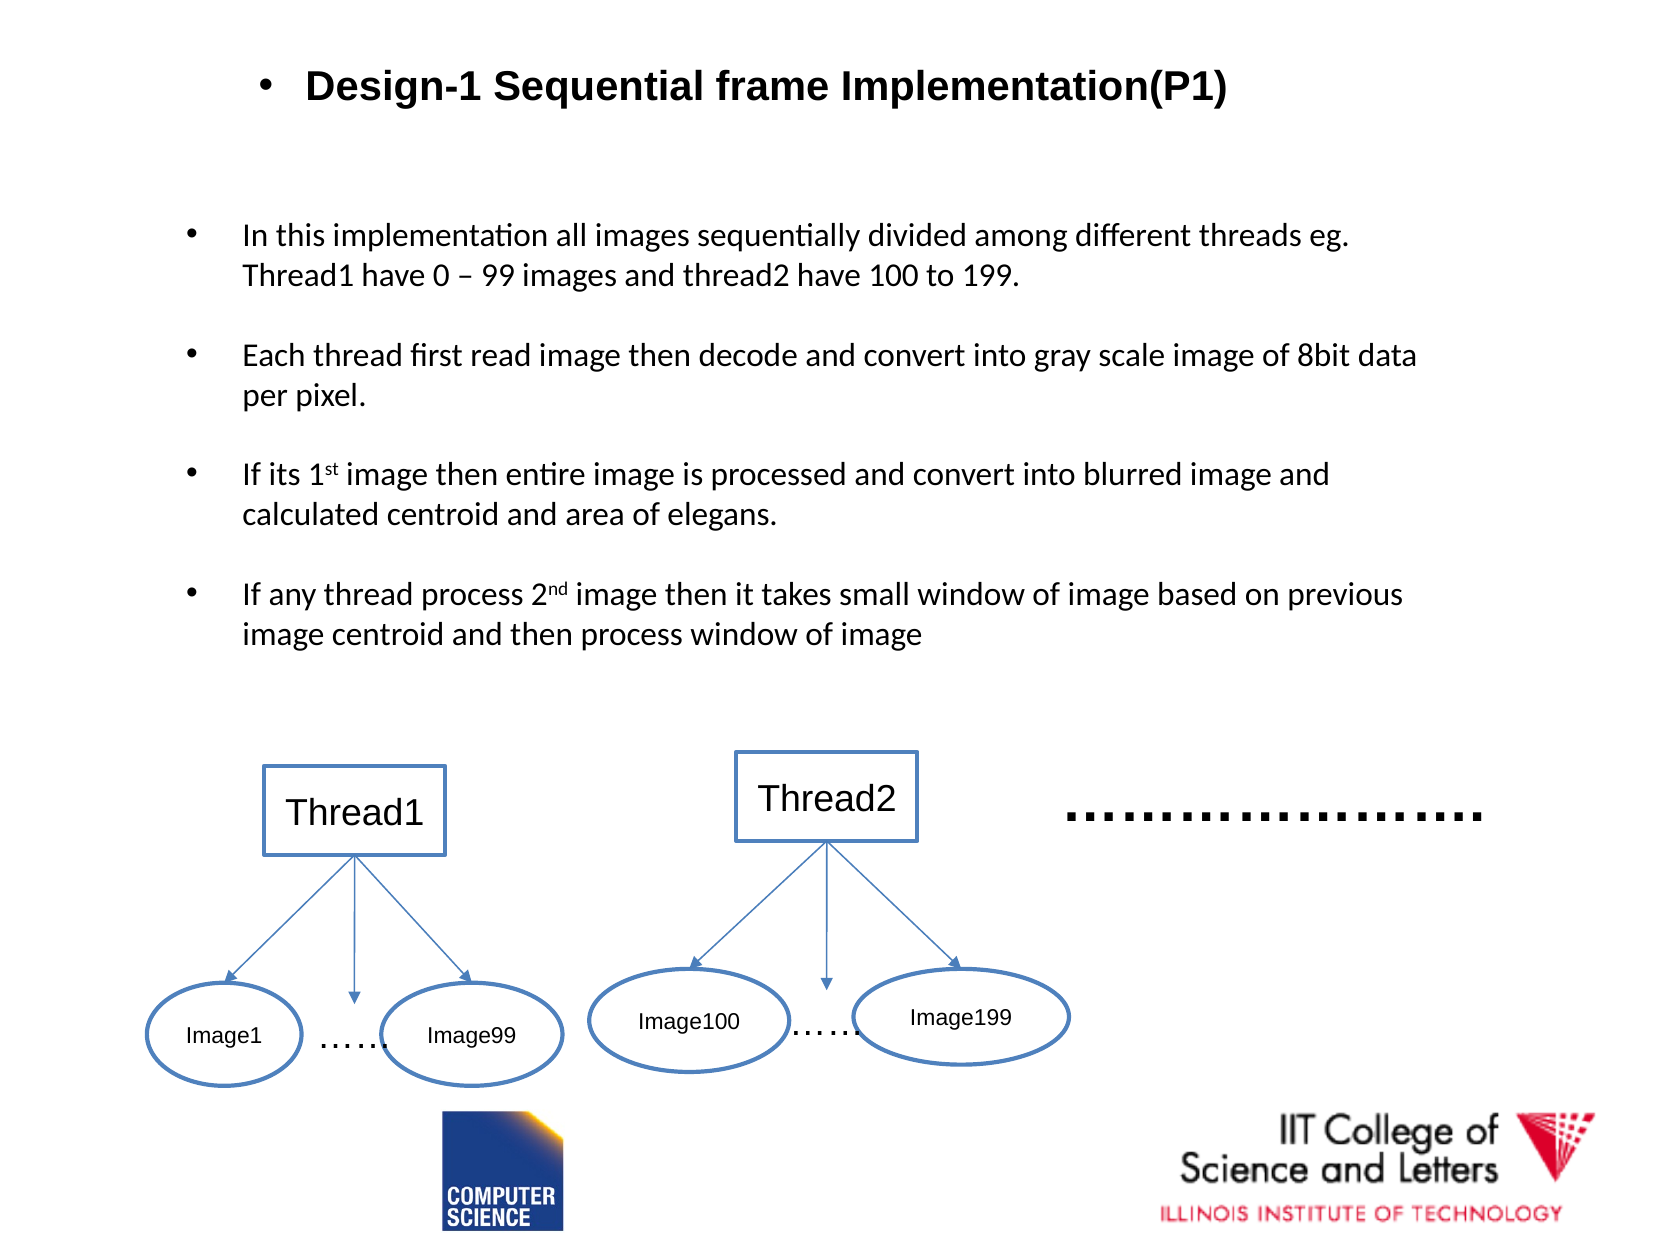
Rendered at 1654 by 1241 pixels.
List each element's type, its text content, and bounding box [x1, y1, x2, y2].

text_box Thread1 [262, 764, 447, 853]
text_box Image100 [587, 966, 775, 1075]
text_box In this implementation all images sequentially divided among different threads eg. Thread1 have 0 – 99 images and thread2 have 100 to 199. Each thread first read image then decode and convert into gray scale image of 8bit data per pixel. If its 1st image then entire image is processed and convert into blurred image and calculated centroid and area of elegans. If any thread process 2nd image then it takes small window of image based on previous image centroid and then process window of image [171, 205, 1449, 660]
text_box Thread2 [734, 750, 919, 839]
picture [1019, 1060, 1654, 1241]
text_box Design-1 Sequential frame Implementation(P1) [243, 51, 1344, 117]
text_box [688, 840, 825, 970]
text_box Image199 [868, 966, 1072, 1067]
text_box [828, 840, 962, 970]
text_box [223, 854, 352, 984]
text_box …………………. [1046, 755, 1501, 840]
picture [440, 1109, 565, 1233]
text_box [355, 854, 472, 984]
text_box …… [302, 1004, 407, 1064]
text_box Image99 [394, 980, 565, 1088]
text_box Image1 [144, 980, 302, 1088]
text_box …… [774, 990, 880, 1050]
